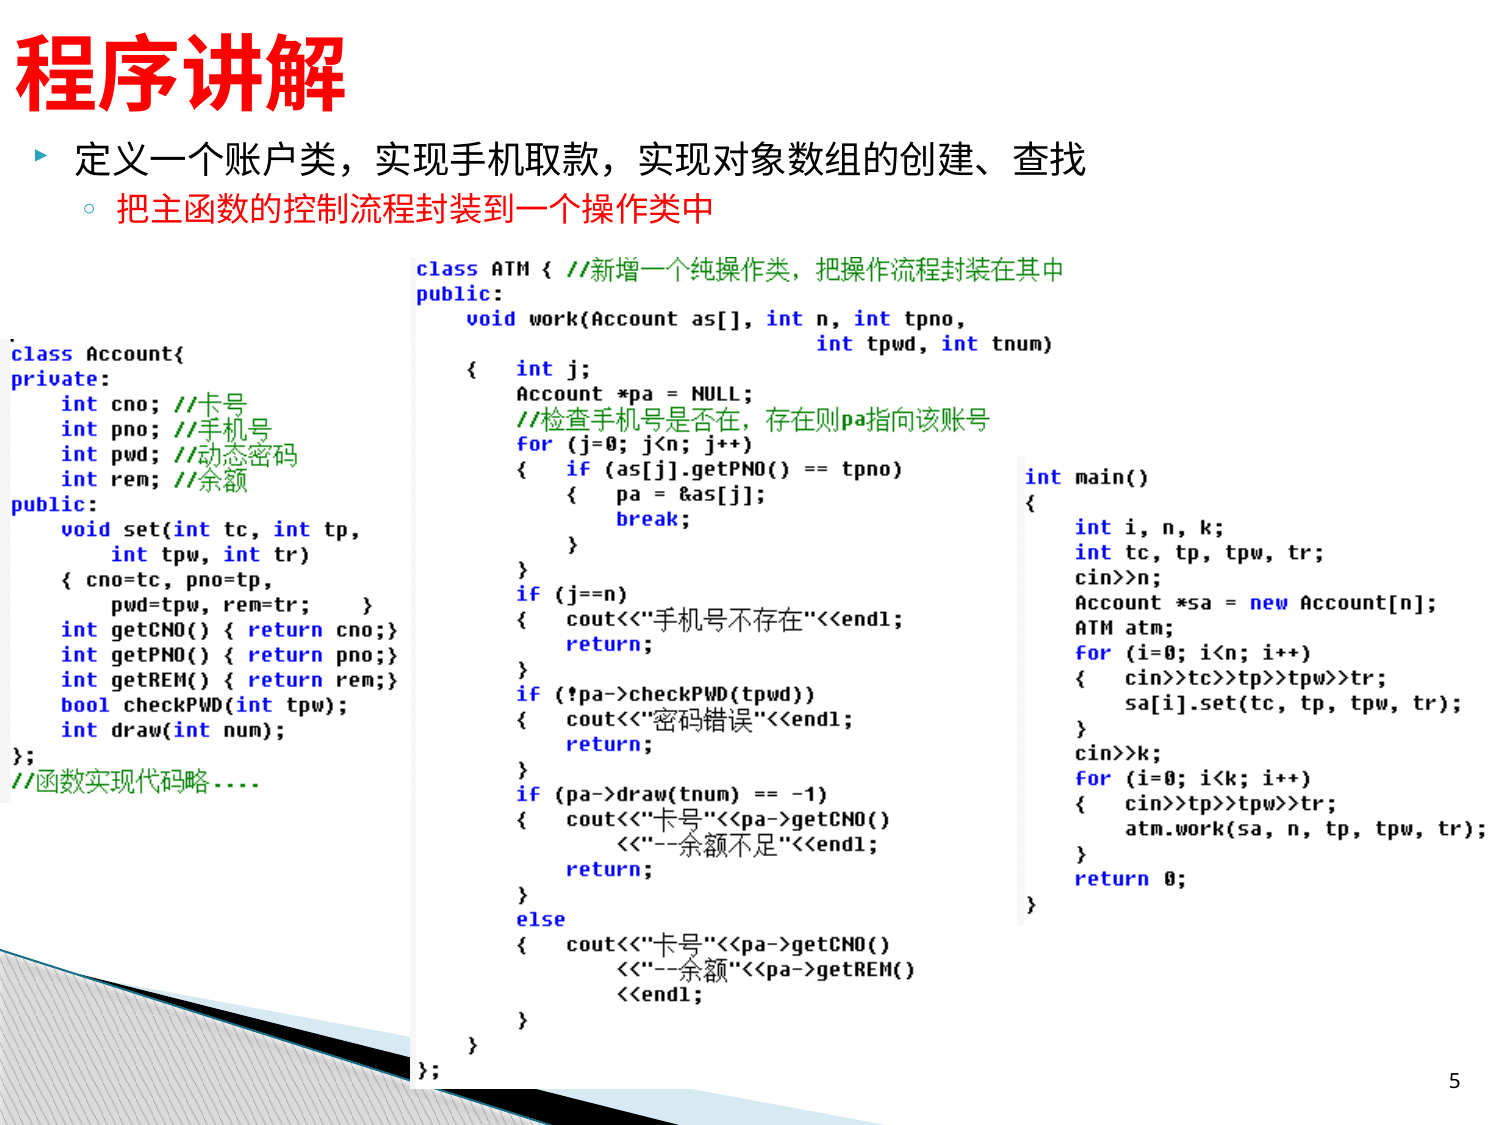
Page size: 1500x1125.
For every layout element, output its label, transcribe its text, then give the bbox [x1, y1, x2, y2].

title 程序讲解 [0, 0, 1350, 143]
footer 5 [1089, 1042, 1476, 1103]
picture [0, 257, 1500, 1090]
list 定义一个账户类，实现手机取款，实现对象数组的创建、查找 把主函数的控制流程封装到一个操作类中 [0, 128, 1360, 270]
